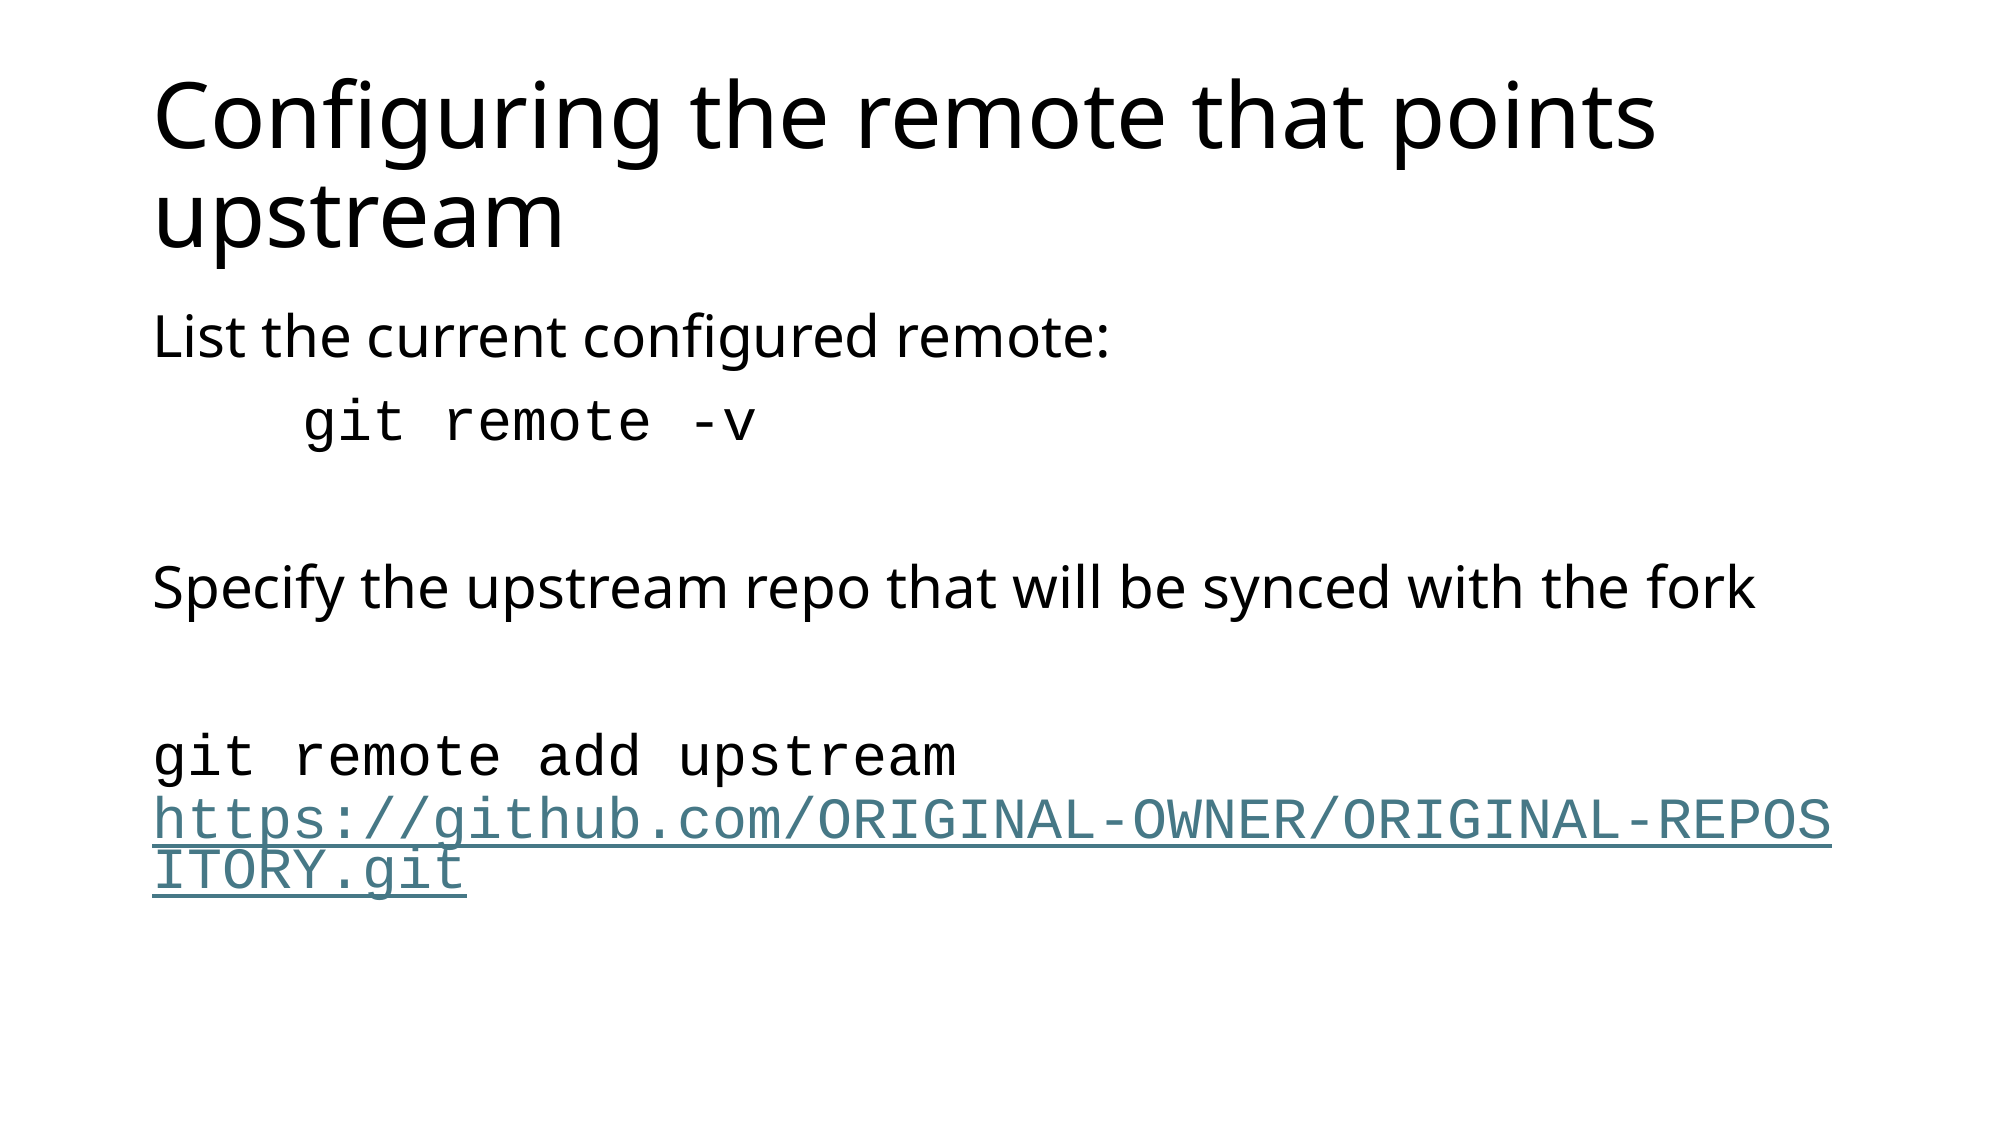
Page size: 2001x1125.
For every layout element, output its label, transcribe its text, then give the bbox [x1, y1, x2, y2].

list List the current configured remote: git remote -v Specify the upstream repo that will be synced with the fork git remote add upstream https://github.com/ORIGINAL-OWNER/ORIGINAL-REPOSITORY.git [137, 299, 1863, 1014]
title Configuring the remote that points upstream [137, 59, 1863, 278]
